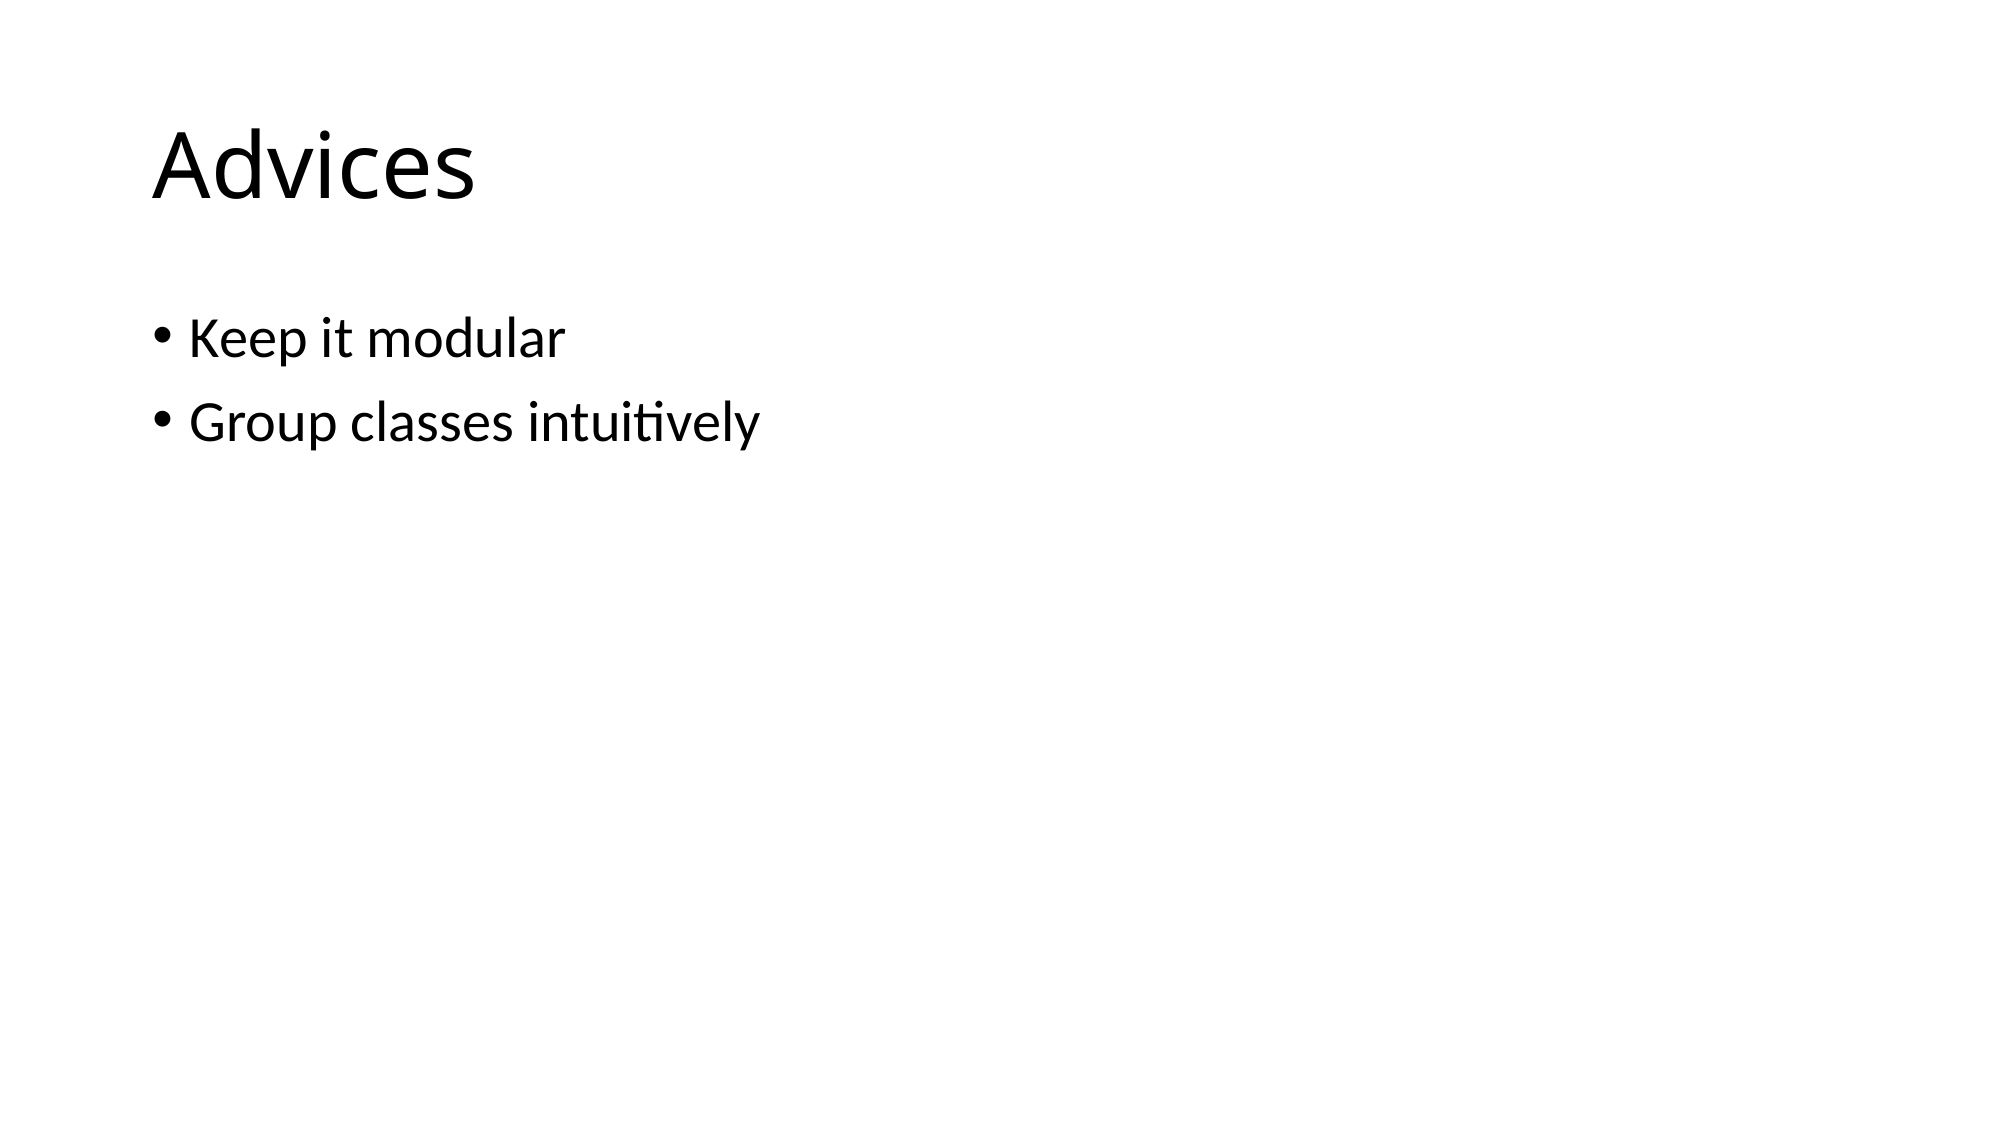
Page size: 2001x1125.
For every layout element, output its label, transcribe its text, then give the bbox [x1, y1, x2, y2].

title Advices [137, 59, 1863, 278]
list Keep it modular Group classes intuitively [137, 299, 1863, 1014]
